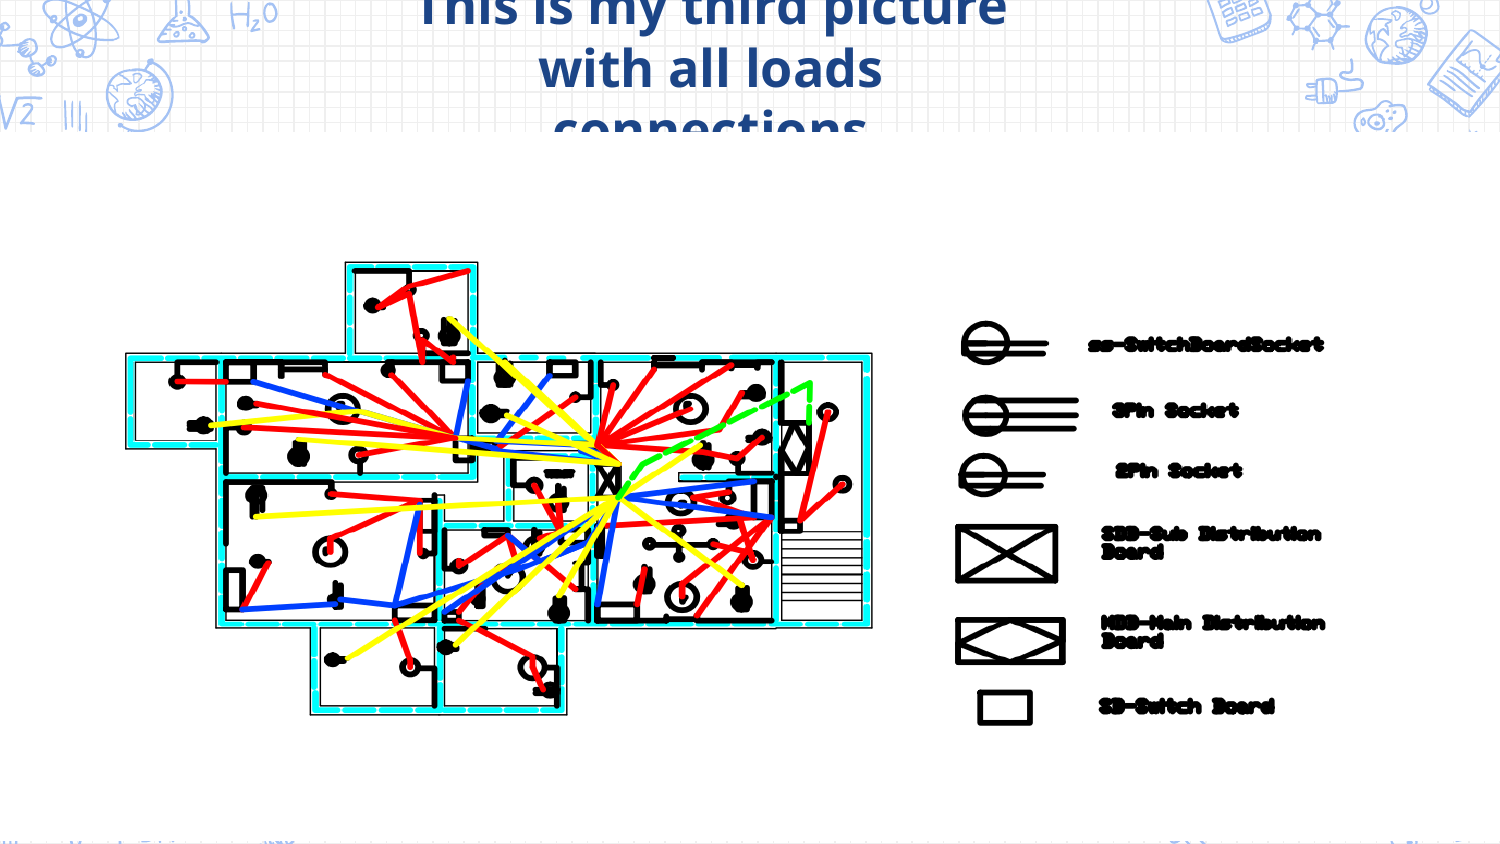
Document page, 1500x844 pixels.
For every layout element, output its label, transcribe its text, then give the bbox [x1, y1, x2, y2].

picture [0, 132, 1500, 841]
list This is my third picture with all loads connections [381, 0, 1029, 131]
